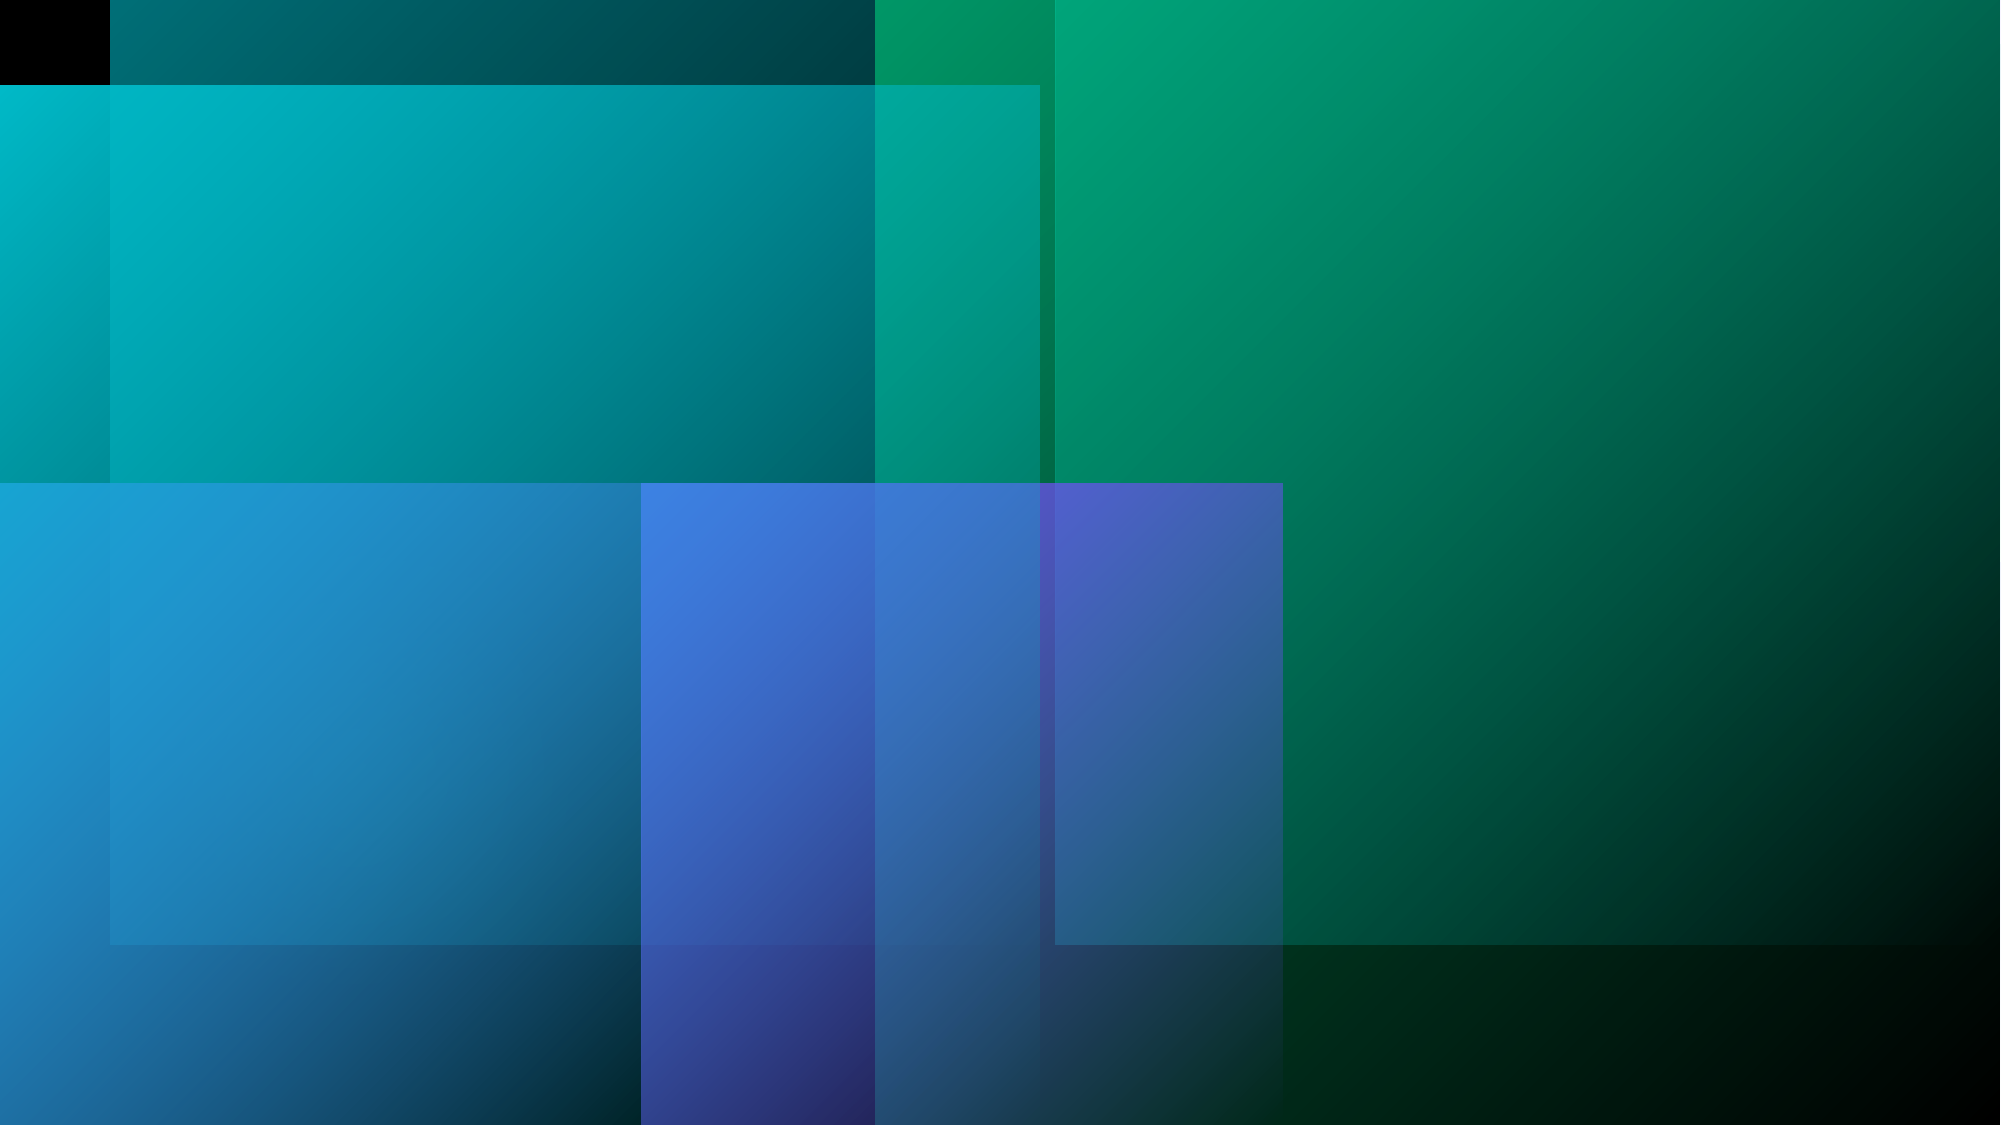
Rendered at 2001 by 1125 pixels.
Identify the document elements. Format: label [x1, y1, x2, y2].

text_box [0, 0, 2000, 1125]
